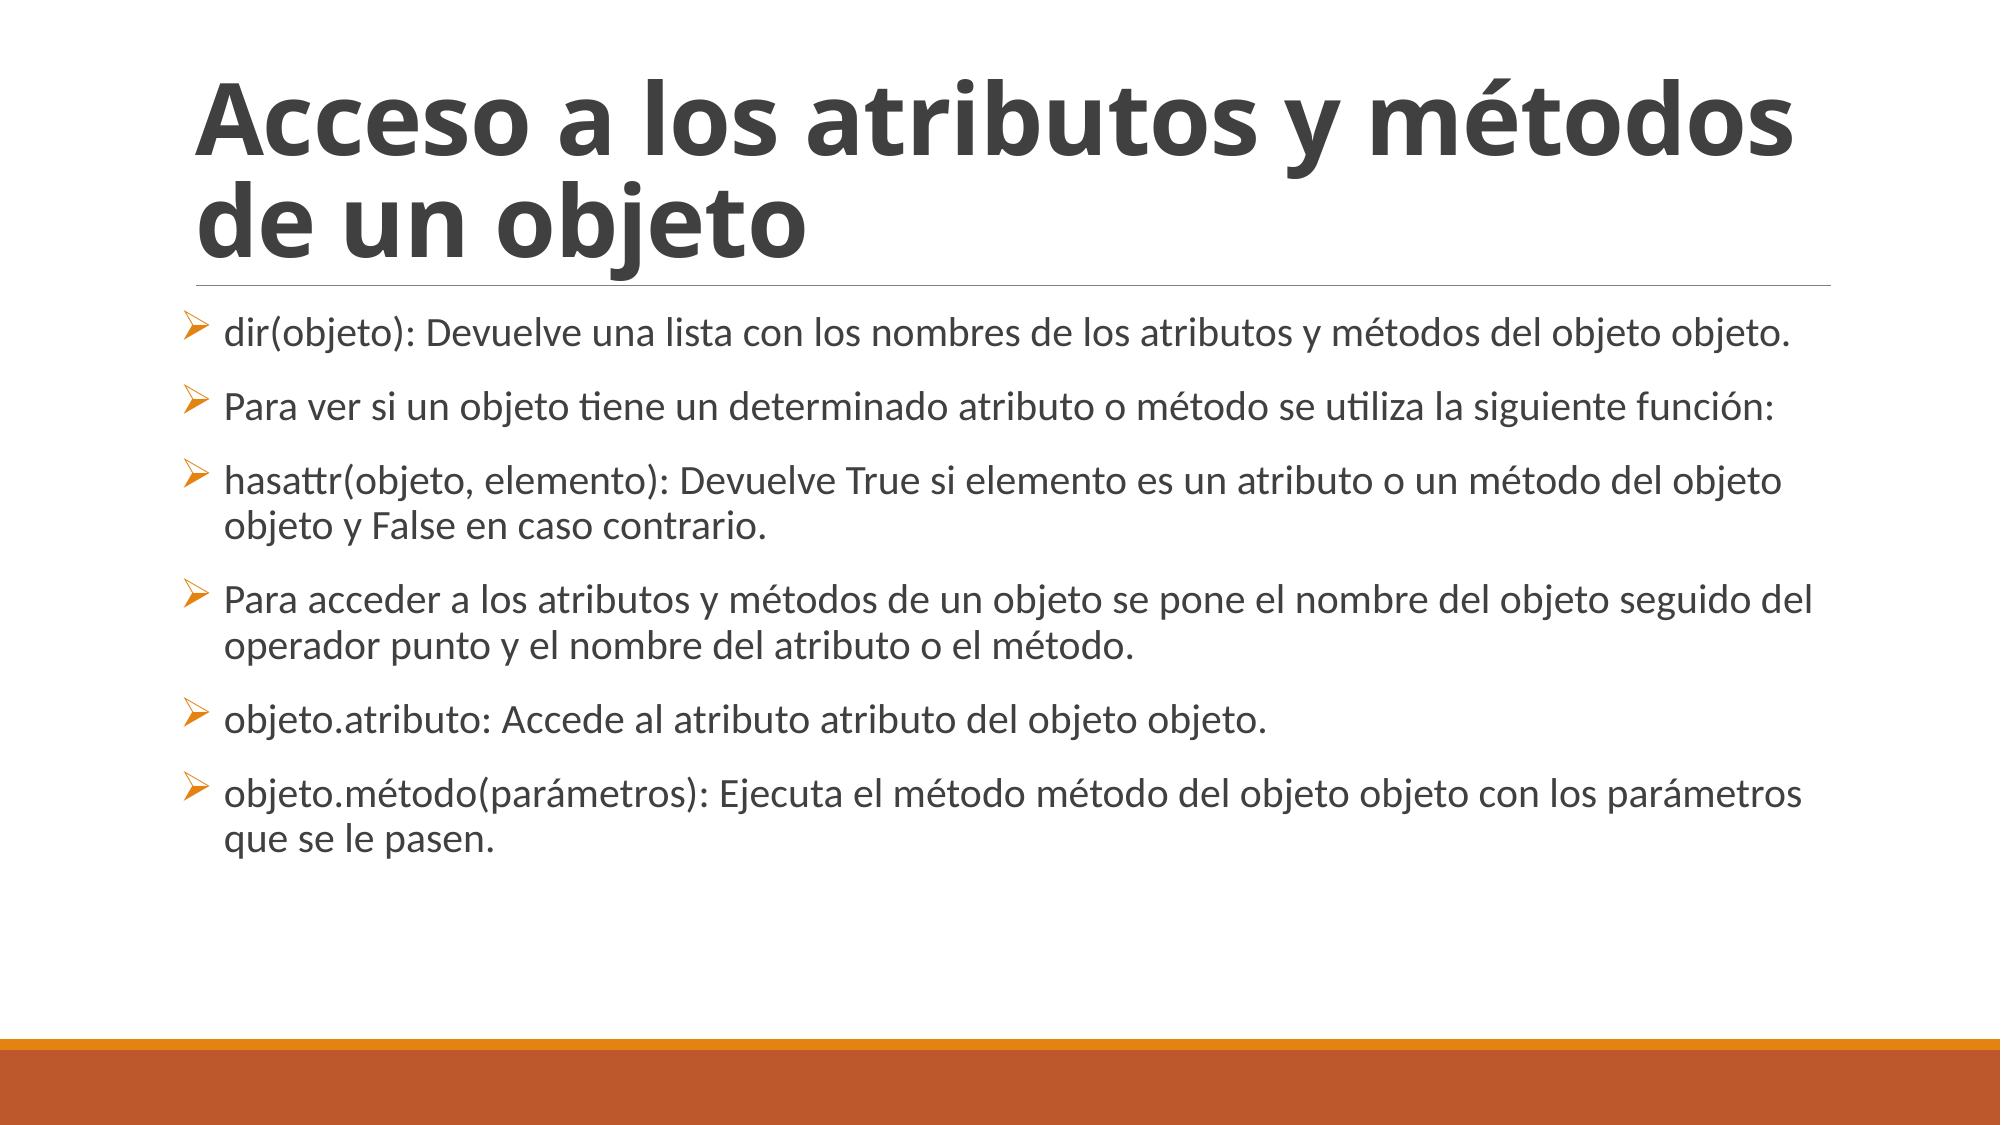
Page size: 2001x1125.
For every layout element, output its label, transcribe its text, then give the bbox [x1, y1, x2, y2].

list dir(objeto): Devuelve una lista con los nombres de los atributos y métodos del objeto objeto. Para ver si un objeto tiene un determinado atributo o método se utiliza la siguiente función: hasattr(objeto, elemento): Devuelve True si elemento es un atributo o un método del objeto objeto y False en caso contrario. Para acceder a los atributos y métodos de un objeto se pone el nombre del objeto seguido del operador punto y el nombre del atributo o el método. objeto.atributo: Accede al atributo atributo del objeto objeto. objeto.método(parámetros): Ejecuta el método método del objeto objeto con los parámetros que se le pasen. [180, 302, 1830, 963]
title Acceso a los atributos y métodos de un objeto [180, 47, 1830, 285]
